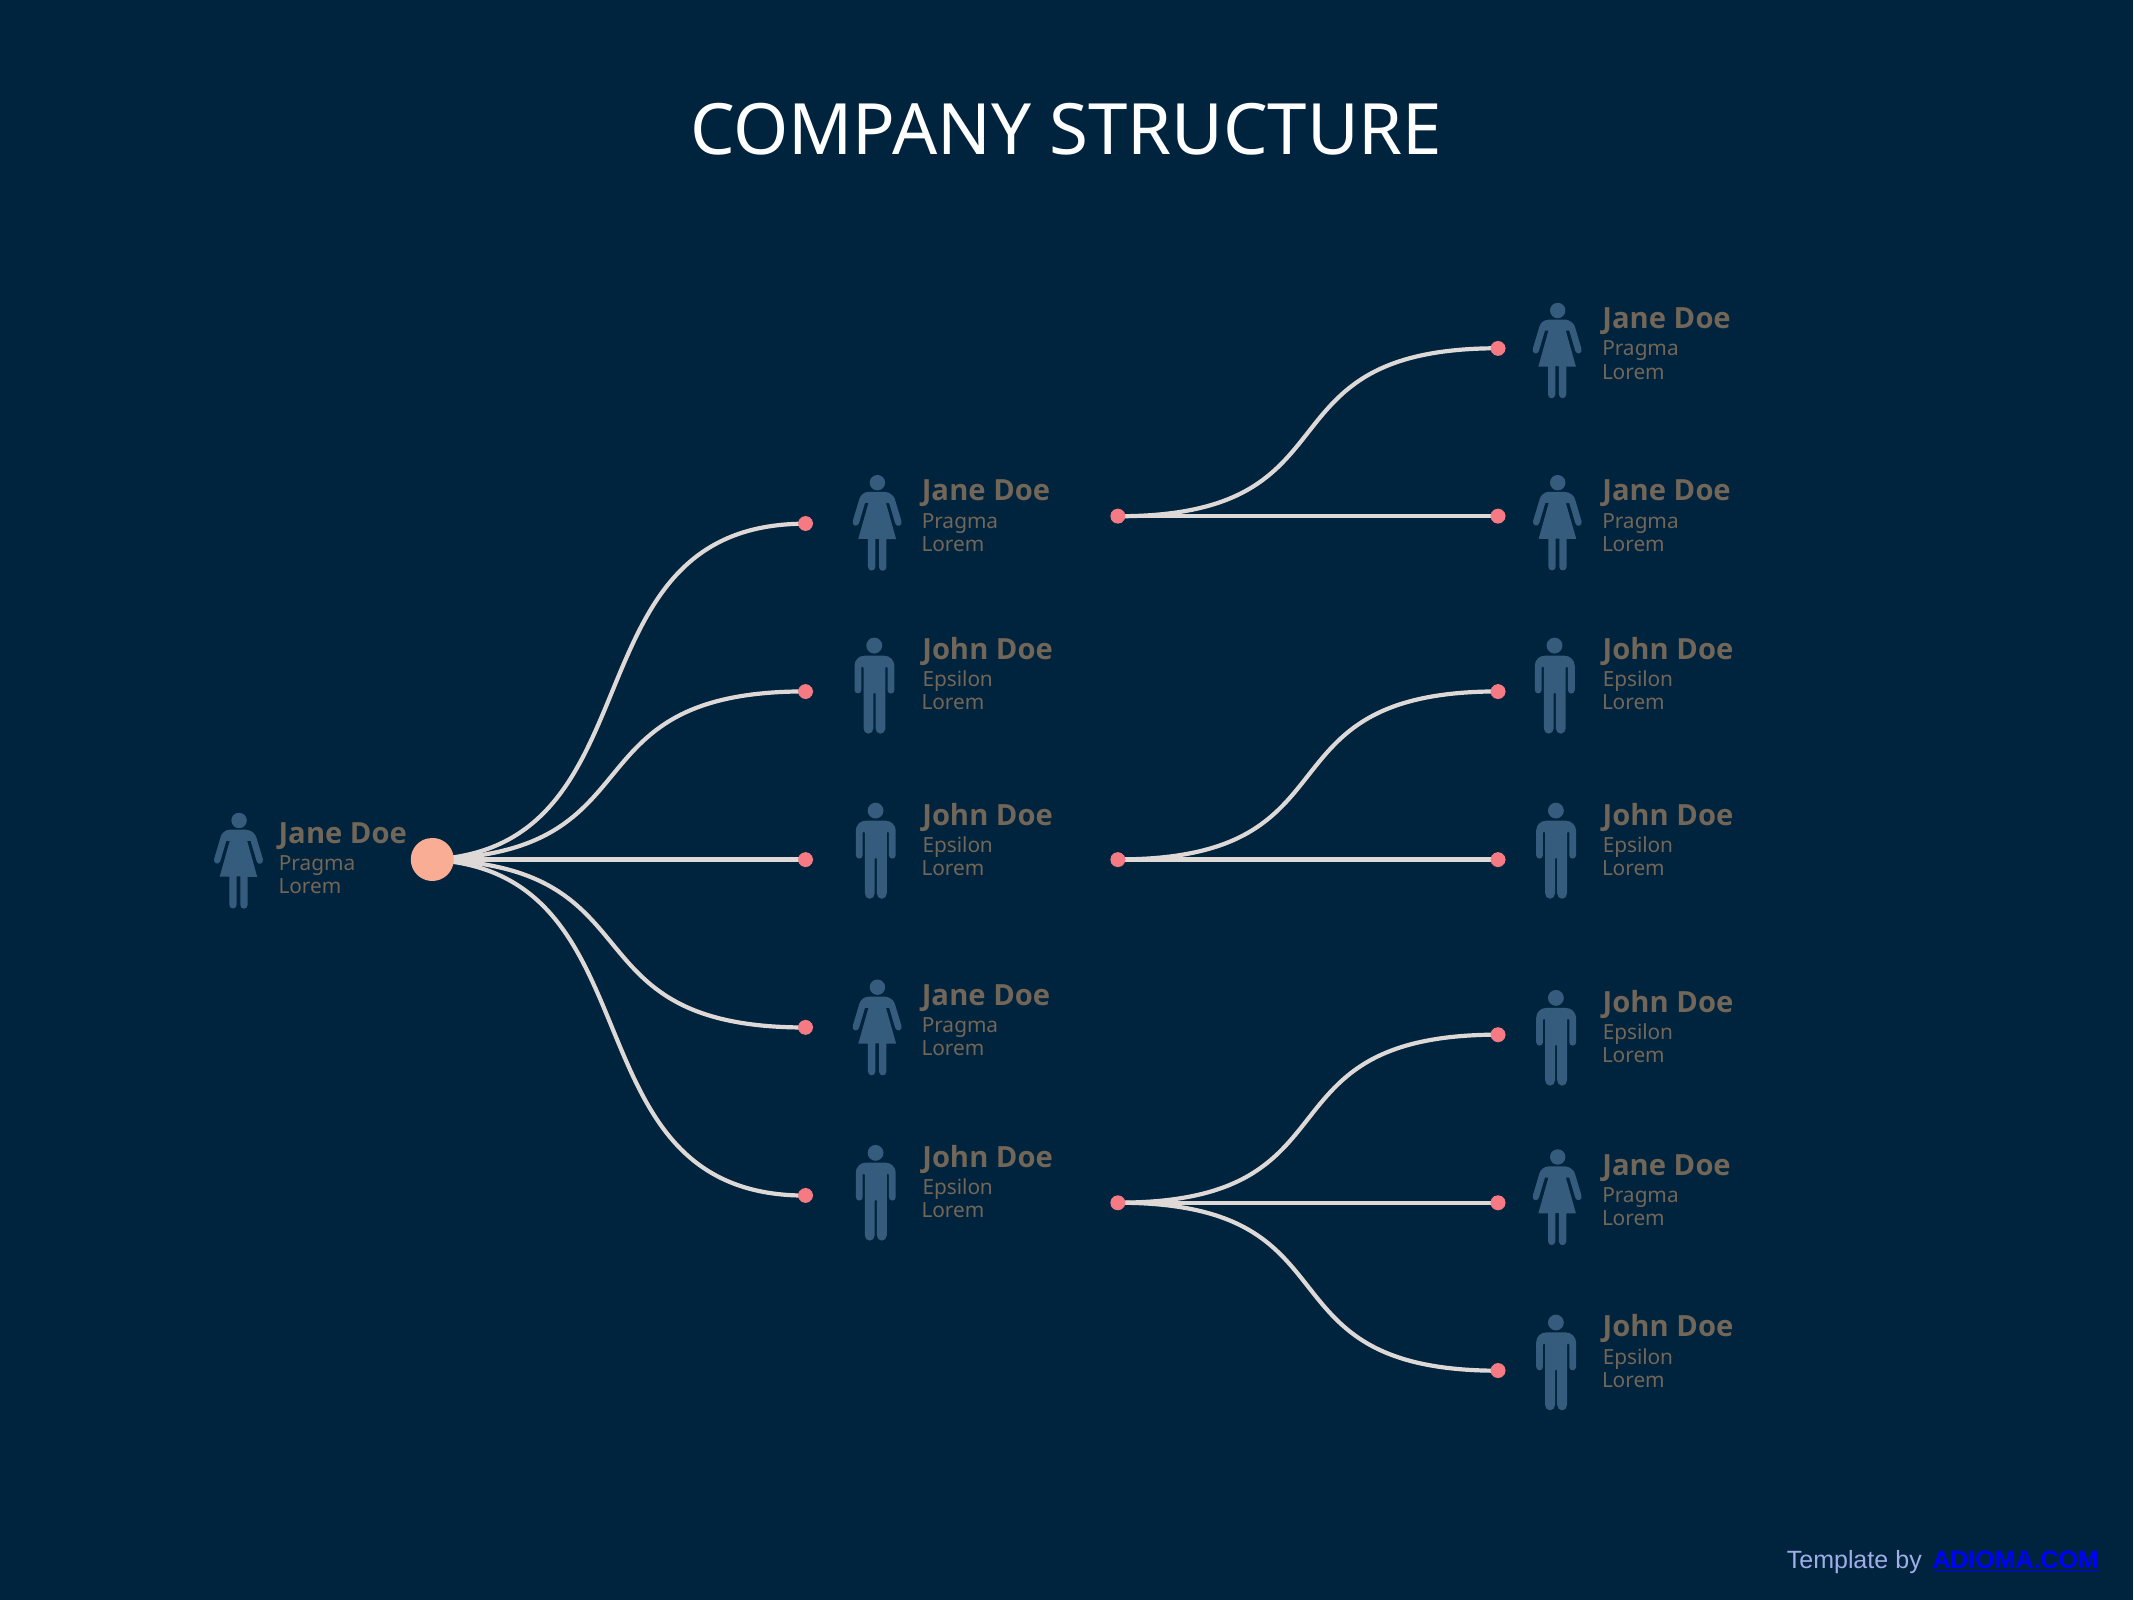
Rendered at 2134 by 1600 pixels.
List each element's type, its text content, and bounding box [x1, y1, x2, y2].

text_box [1110, 1195, 1126, 1211]
text_box Jane Doe [278, 817, 408, 850]
text_box John Doe [1602, 633, 1734, 666]
text_box [869, 979, 886, 995]
text_box John Doe [1602, 986, 1734, 1019]
text_box [852, 996, 902, 1076]
text_box [867, 802, 884, 819]
text_box [1490, 852, 1506, 868]
text_box Pragma [1602, 337, 1685, 361]
text_box Lorem [278, 874, 347, 899]
text_box [1125, 691, 1491, 860]
text_box Lorem [1602, 1369, 1671, 1393]
text_box Lorem [1602, 532, 1671, 557]
text_box [1125, 348, 1491, 517]
text_box Lorem [921, 856, 990, 881]
text_box Epsilon [922, 1175, 999, 1200]
text_box [1125, 1034, 1491, 1203]
text_box [1490, 508, 1506, 524]
text_box [798, 515, 814, 532]
text_box [798, 1187, 814, 1203]
text_box [1490, 1027, 1506, 1043]
text_box Epsilon [1602, 833, 1679, 857]
text_box Epsilon [922, 667, 999, 692]
text_box Lorem [921, 1037, 990, 1061]
text_box Lorem [1602, 1207, 1671, 1231]
text_box [854, 655, 895, 734]
text_box [1536, 820, 1577, 899]
text_box Pragma [278, 851, 361, 876]
text_box [1534, 655, 1575, 734]
text_box [1532, 319, 1582, 399]
text_box [1550, 474, 1566, 491]
text_box Lorem [921, 1198, 990, 1223]
text_box [1490, 684, 1506, 700]
text_box [214, 829, 263, 909]
text_box [798, 684, 814, 700]
text_box [855, 1162, 896, 1241]
text_box Lorem [921, 691, 990, 715]
text_box John Doe [1602, 798, 1734, 832]
text_box Jane Doe [921, 979, 1051, 1012]
text_box [798, 1019, 814, 1035]
text_box [410, 837, 454, 881]
text_box COMPANY STRUCTURE [686, 79, 1448, 173]
text_box Jane Doe [921, 474, 1051, 508]
text_box [231, 812, 247, 829]
text_box Lorem [921, 532, 990, 557]
text_box Pragma [921, 509, 1004, 533]
text_box Lorem [1602, 360, 1671, 384]
text_box [454, 691, 798, 859]
text_box [1532, 1166, 1582, 1246]
text_box [449, 860, 798, 1028]
text_box [1490, 1195, 1506, 1211]
text_box [1110, 508, 1126, 524]
text_box [442, 523, 800, 858]
text_box Pragma [921, 1014, 1004, 1038]
text_box Pragma [1602, 1183, 1685, 1208]
text_box Epsilon [1602, 1020, 1679, 1045]
text_box [866, 637, 883, 654]
text_box [1490, 340, 1506, 356]
text_box John Doe [922, 633, 1054, 666]
text_box [869, 474, 886, 491]
text_box Epsilon [1602, 1345, 1679, 1369]
text_box Epsilon [1602, 667, 1679, 692]
text_box John Doe [1602, 1310, 1734, 1344]
text_box [1125, 1203, 1491, 1371]
text_box Lorem [1602, 691, 1671, 715]
text_box [442, 874, 799, 1196]
text_box [1110, 852, 1126, 868]
text_box [1547, 1314, 1564, 1331]
text_box [1550, 302, 1566, 319]
text_box [798, 852, 814, 868]
text_box John Doe [922, 1141, 1054, 1174]
text_box Jane Doe [1602, 474, 1731, 508]
text_box [1547, 802, 1564, 819]
text_box [1546, 637, 1563, 654]
text_box [1536, 1007, 1577, 1086]
text_box Lorem [1602, 1044, 1671, 1068]
text_box [1490, 1363, 1506, 1379]
text_box [1536, 1332, 1577, 1411]
text_box John Doe [922, 798, 1054, 832]
text_box [852, 491, 902, 571]
text_box Jane Doe [1602, 302, 1731, 336]
text_box [1547, 989, 1564, 1006]
text_box Pragma [1602, 509, 1685, 533]
text_box [1533, 491, 1582, 571]
text_box Jane Doe [1602, 1149, 1731, 1182]
text_box [855, 820, 896, 899]
text_box [1550, 1149, 1566, 1165]
text_box Epsilon [922, 833, 999, 857]
text_box Lorem [1602, 856, 1671, 881]
text_box [867, 1144, 884, 1161]
